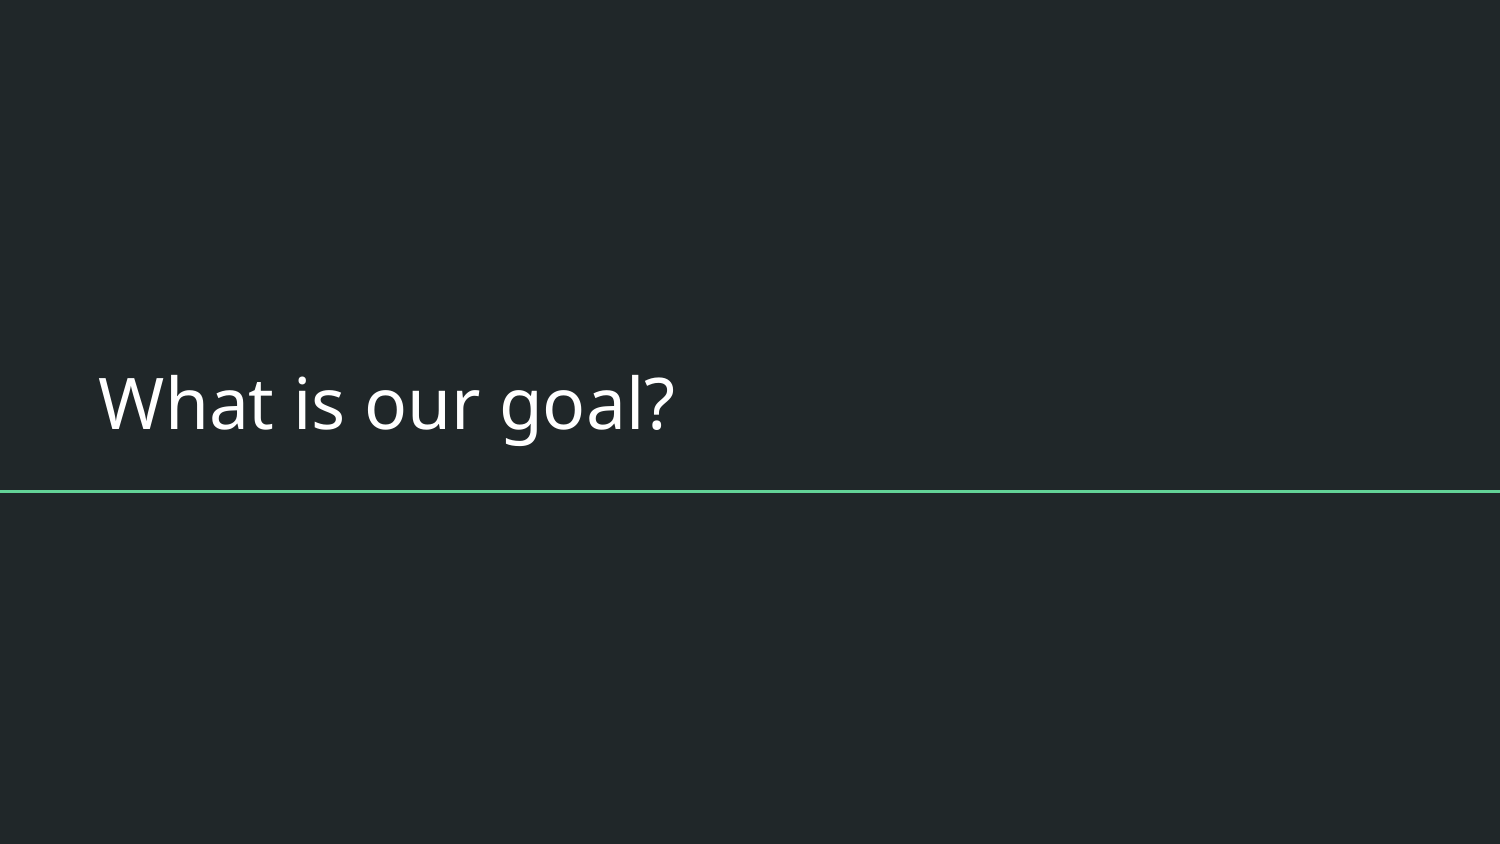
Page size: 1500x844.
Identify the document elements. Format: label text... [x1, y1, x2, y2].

title What is our goal? [83, 337, 1417, 466]
